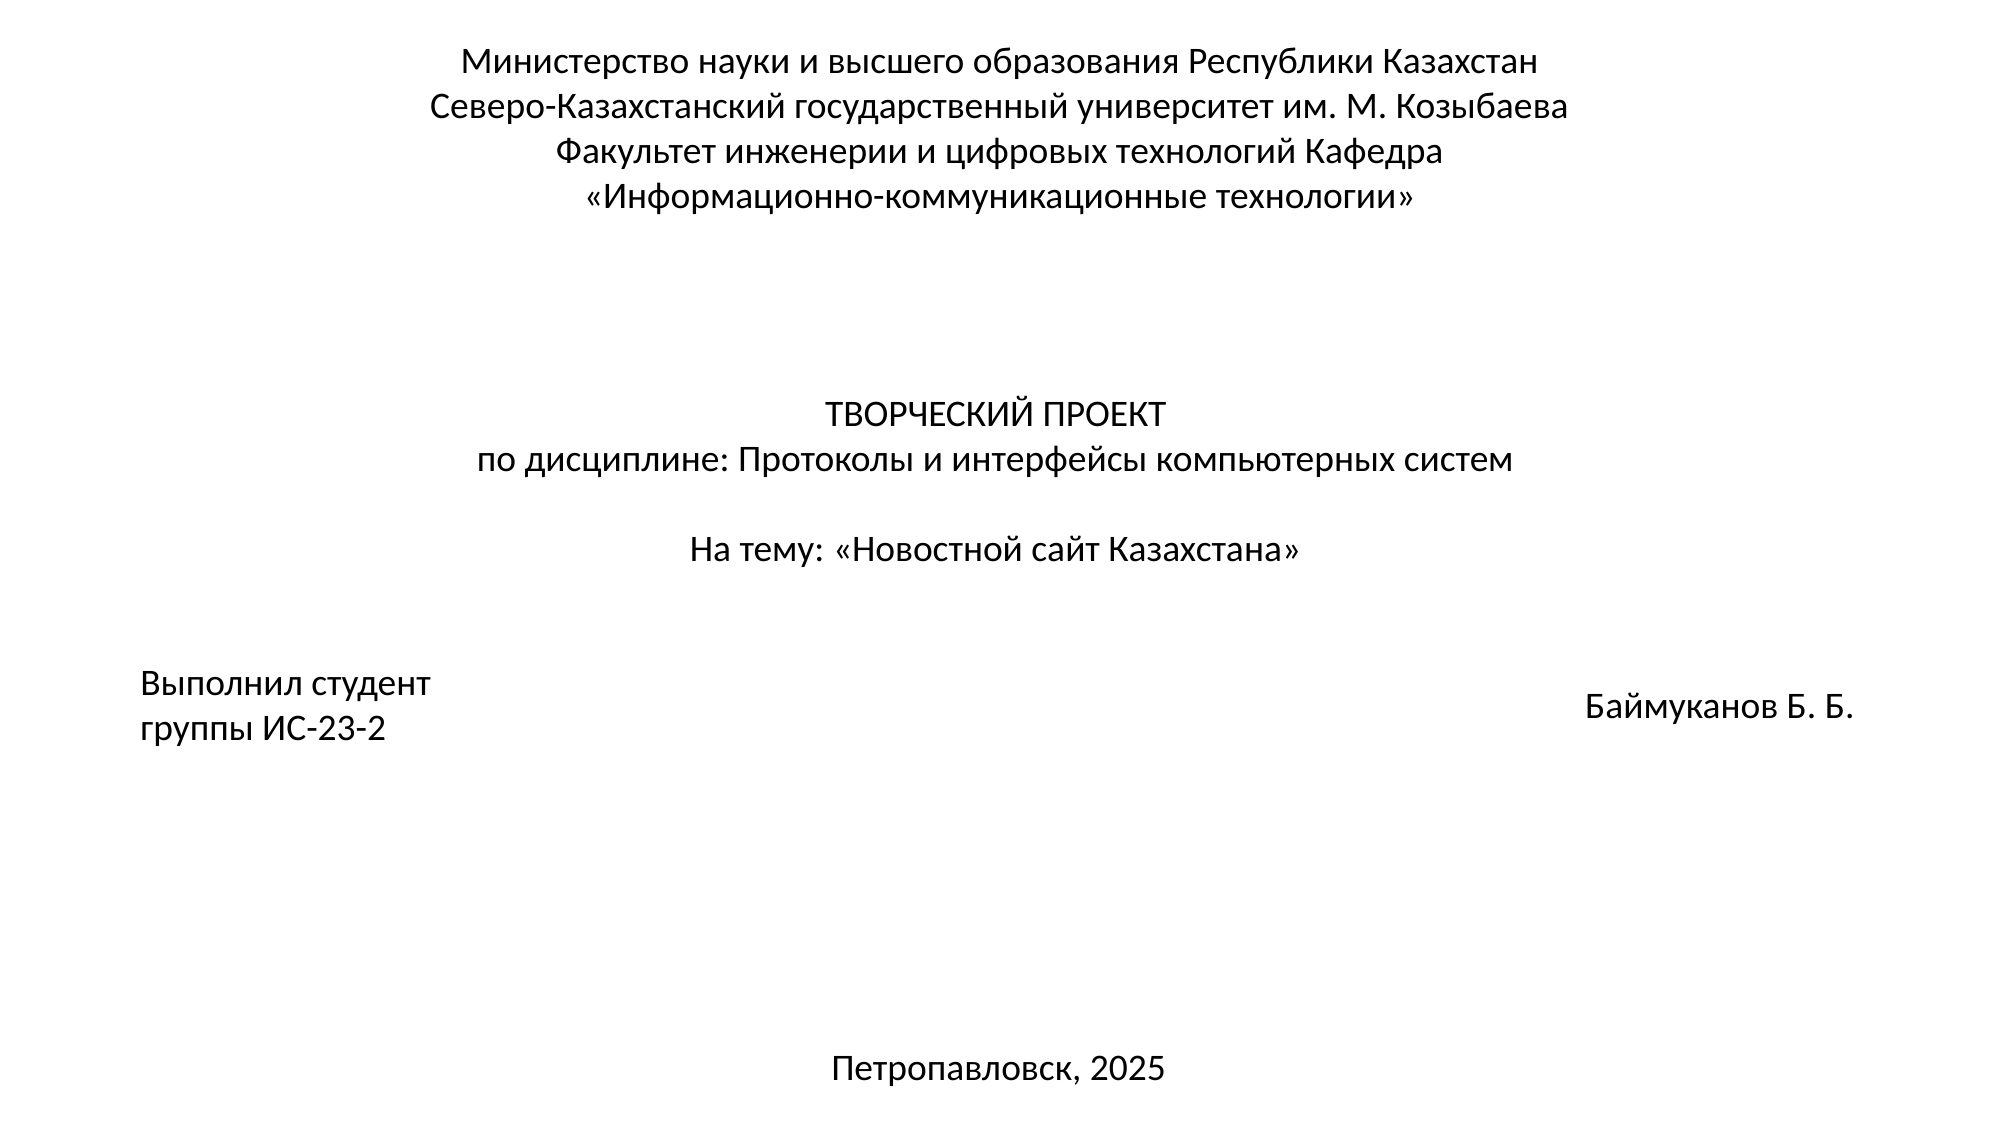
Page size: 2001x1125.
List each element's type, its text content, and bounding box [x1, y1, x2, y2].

text_box Петропавловск, 2025 [816, 1035, 1184, 1096]
text_box Министерство науки и высшего образования Республики Казахстан Северо-Казахстанский государственный университет им. М. Козыбаева Факультет инженерии и цифровых технологий Кафедра «Информационно-коммуникационные технологии» [407, 28, 1593, 224]
text_box Выполнил студент группы ИС-23-2 [125, 650, 461, 756]
text_box ТВОРЧЕСКИЙ ПРОЕКТ по дисциплине: Протоколы и интерфейсы компьютерных систем На тему: «Новостной сайт Казахстана» [460, 381, 1539, 577]
text_box Баймуканов Б. Б. [1570, 673, 1875, 734]
